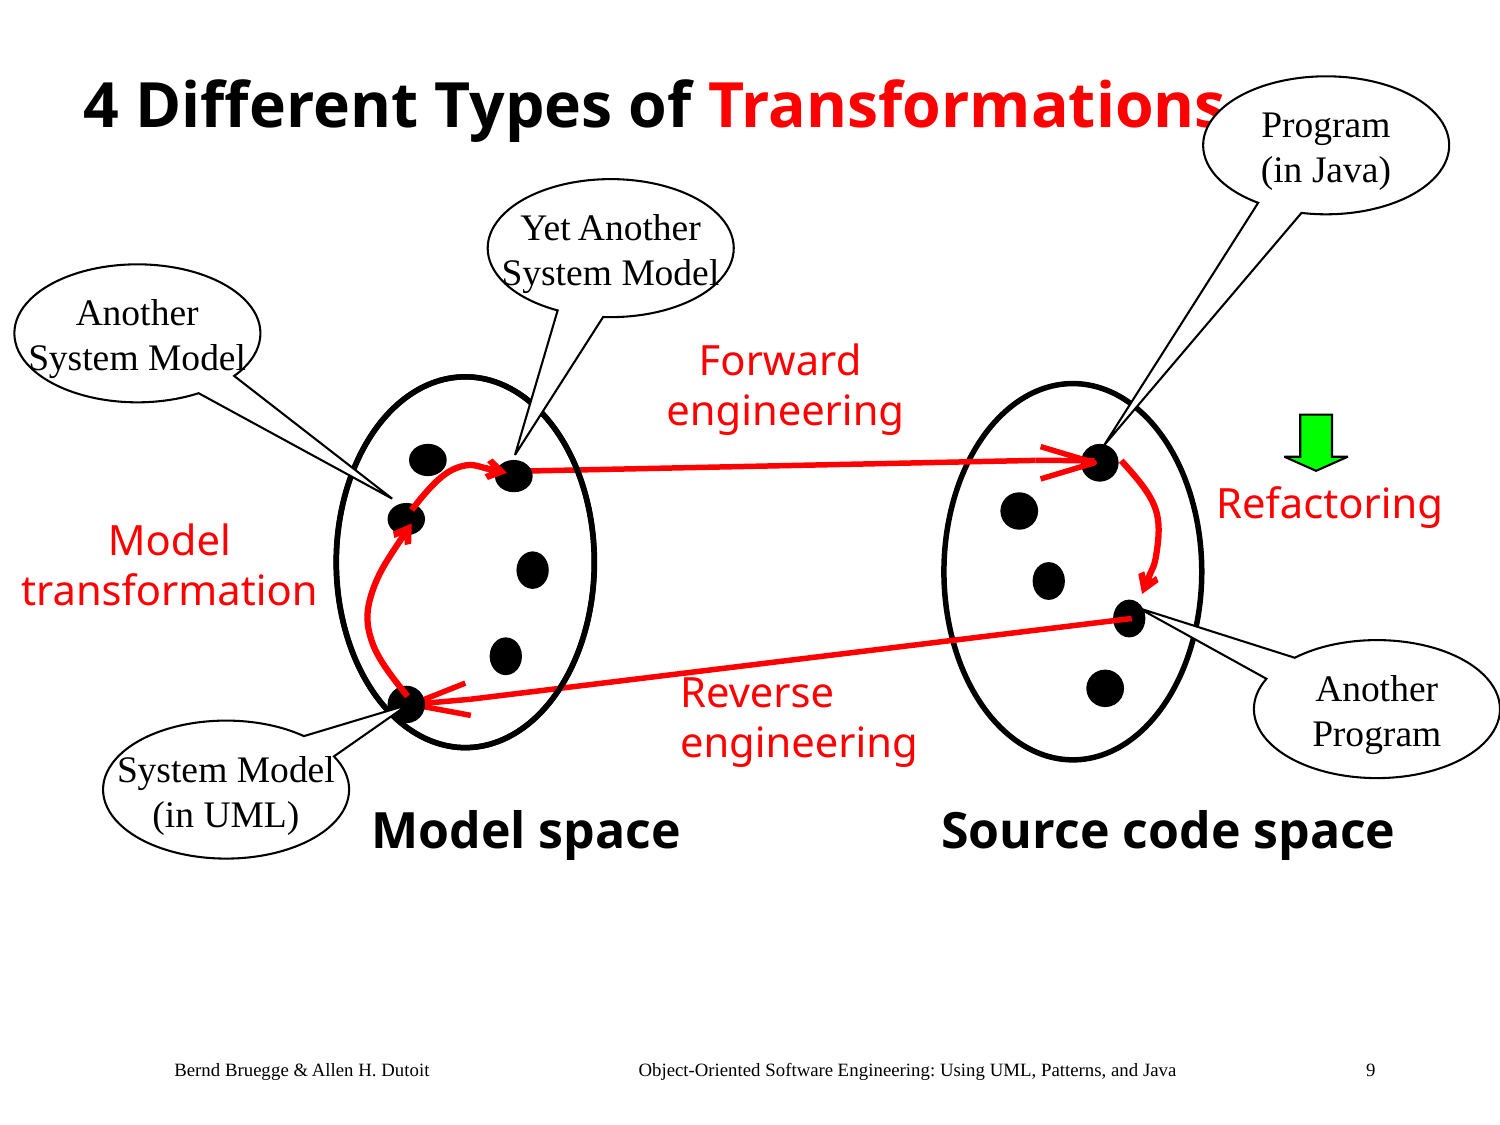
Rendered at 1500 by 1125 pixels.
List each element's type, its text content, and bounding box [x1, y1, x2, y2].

text_box Program (in Java) [1144, 76, 1450, 382]
text_box Another Program [1433, 647, 1500, 771]
text_box Reverse engineering [702, 724, 903, 767]
text_box Yet Another System Model [487, 179, 734, 375]
text_box Forward engineering [666, 333, 905, 434]
text_box Refactoring [1433, 477, 1444, 528]
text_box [908, 383, 1429, 859]
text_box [702, 618, 1132, 716]
title 4 Different Types of Transformations [68, 35, 1407, 179]
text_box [702, 446, 1095, 480]
text_box Another System Model [14, 264, 330, 465]
text_box System Model (in UML) [103, 720, 330, 859]
text_box Model transformation [20, 514, 318, 614]
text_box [335, 376, 699, 859]
